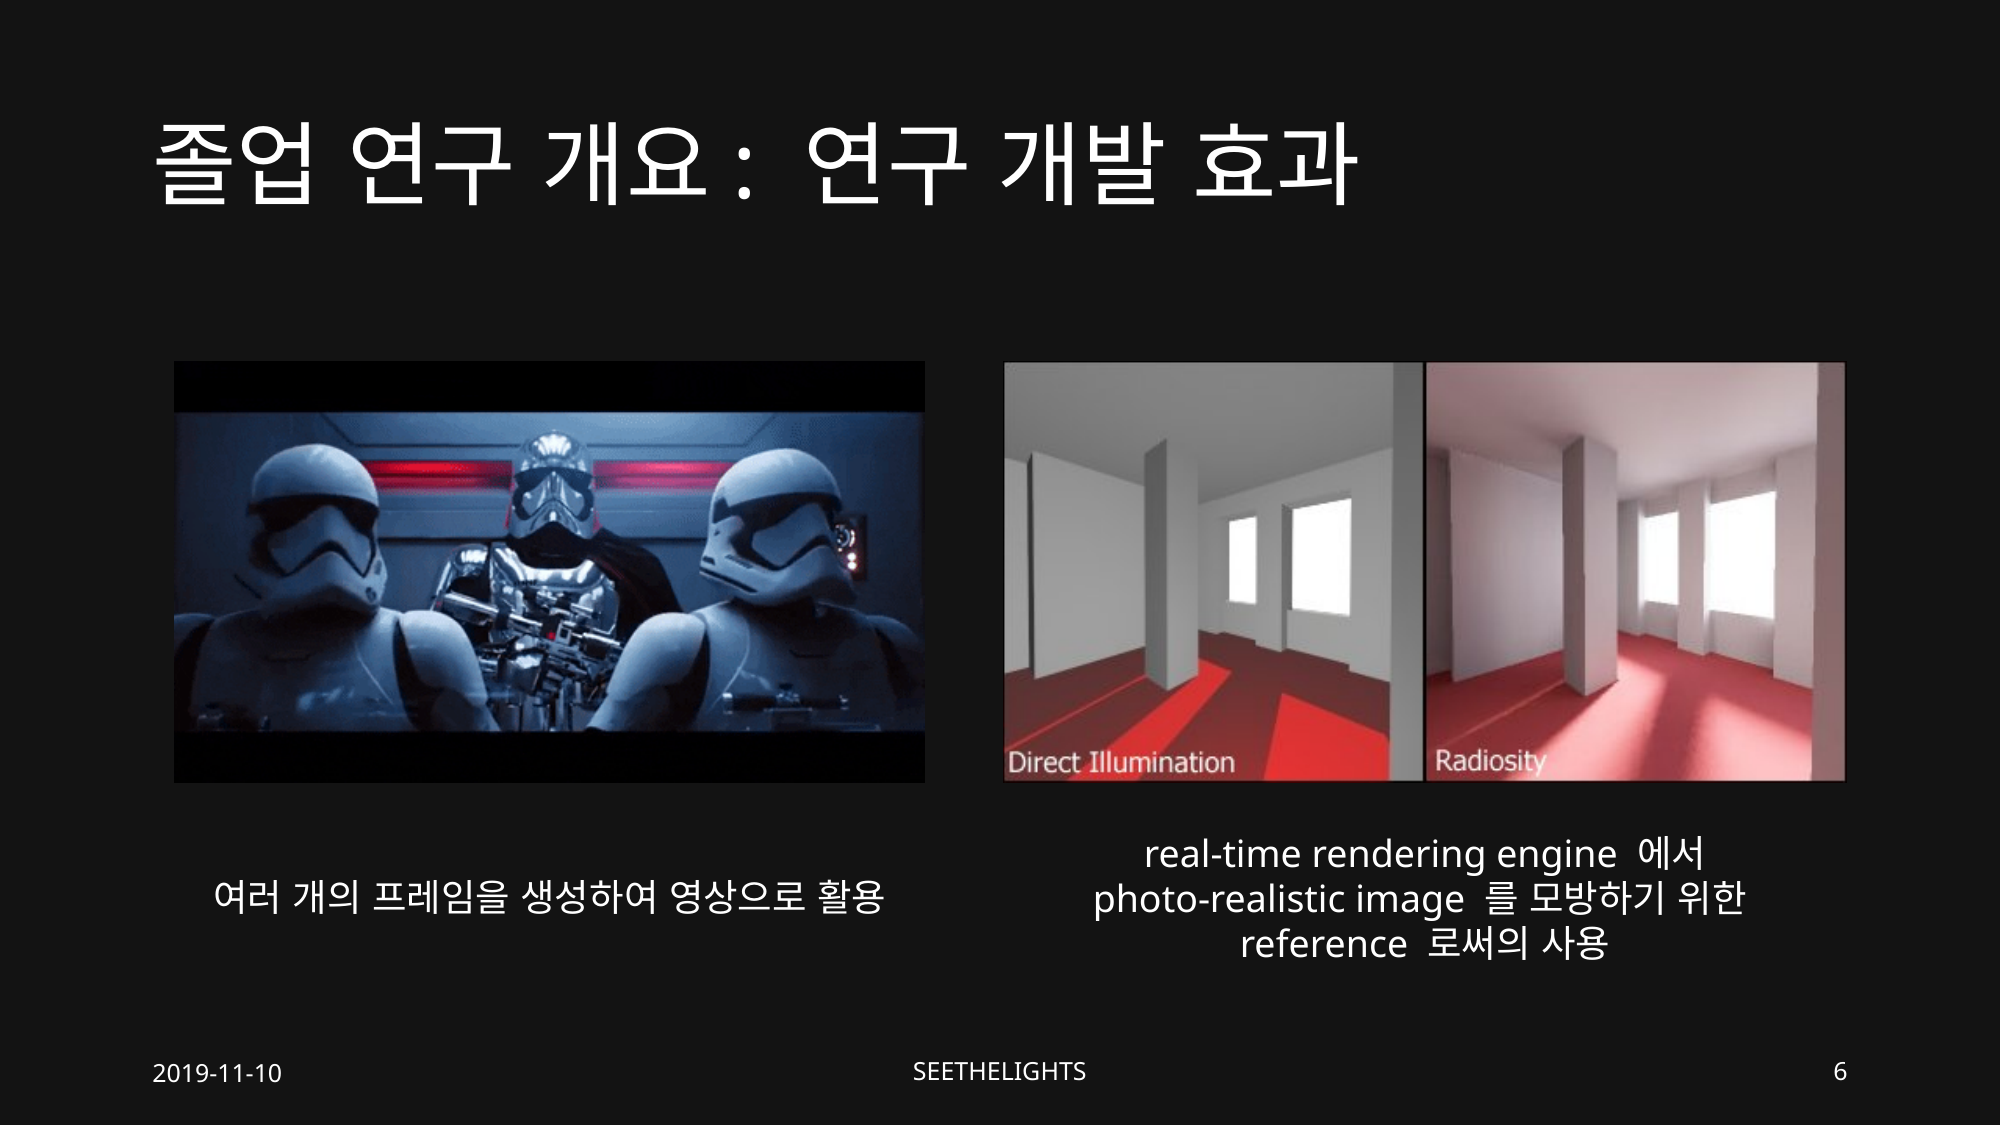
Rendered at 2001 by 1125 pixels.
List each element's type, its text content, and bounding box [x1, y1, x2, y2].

title 졸업 연구 개요: 연구 개발 효과 [137, 59, 1863, 278]
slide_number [137, 1042, 588, 1103]
picture [174, 360, 925, 783]
slide_number 6 [1412, 1042, 1863, 1103]
footer SEETHELIGHTS [662, 1042, 1338, 1103]
text_box real-time rendering engine 에서 photo-realistic image 를 모방하기 위한 reference 로써의 사용 [987, 822, 1863, 972]
picture [1003, 360, 1847, 783]
text_box 여러 개의 프레임을 생성하여 영상으로 활용 [156, 867, 944, 927]
